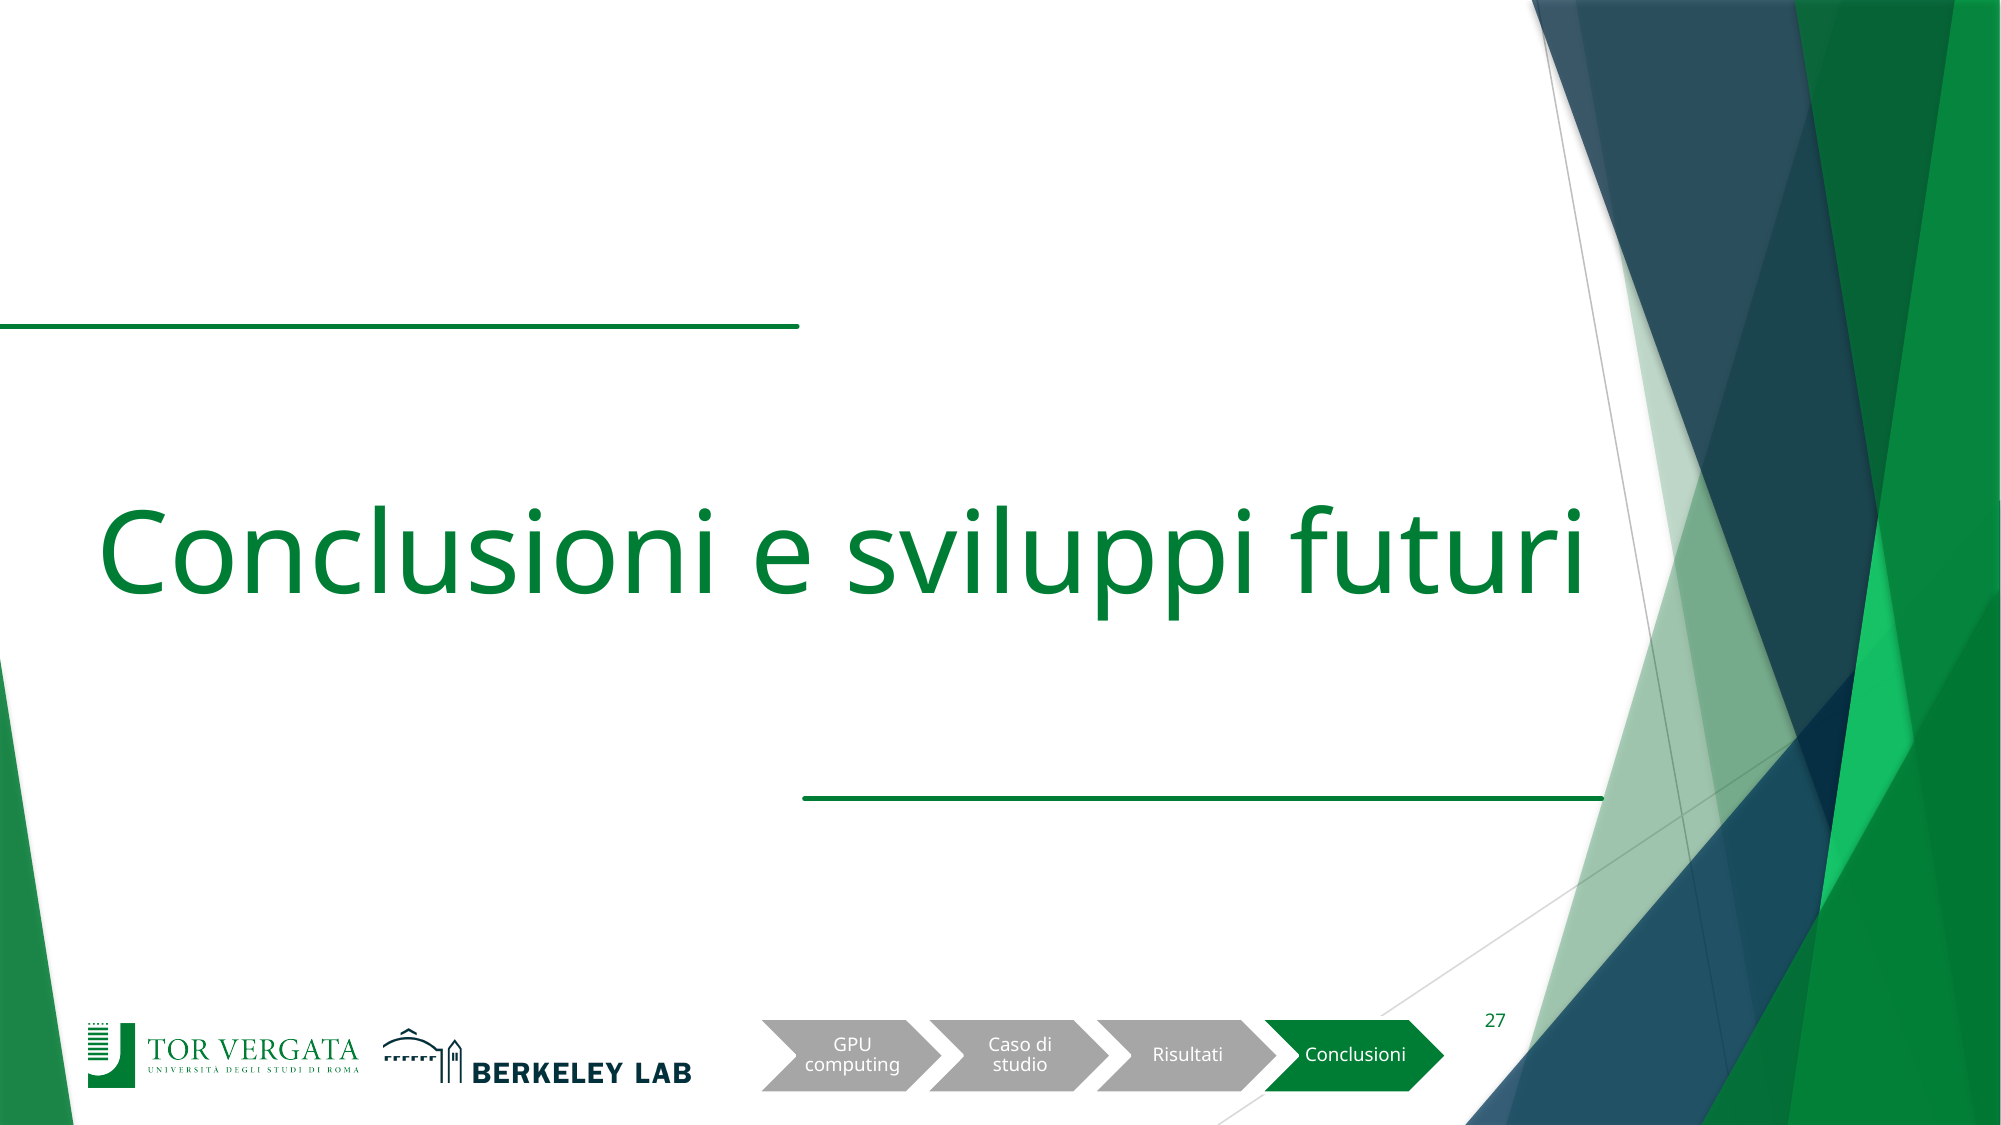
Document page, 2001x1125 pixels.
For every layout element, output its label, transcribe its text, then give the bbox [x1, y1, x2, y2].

picture [363, 1007, 711, 1104]
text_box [756, 959, 1448, 1125]
slide_number 27 [1452, 991, 1522, 1051]
text_box Conclusioni e sviluppi futuri [81, 471, 1658, 742]
picture [88, 1023, 359, 1089]
